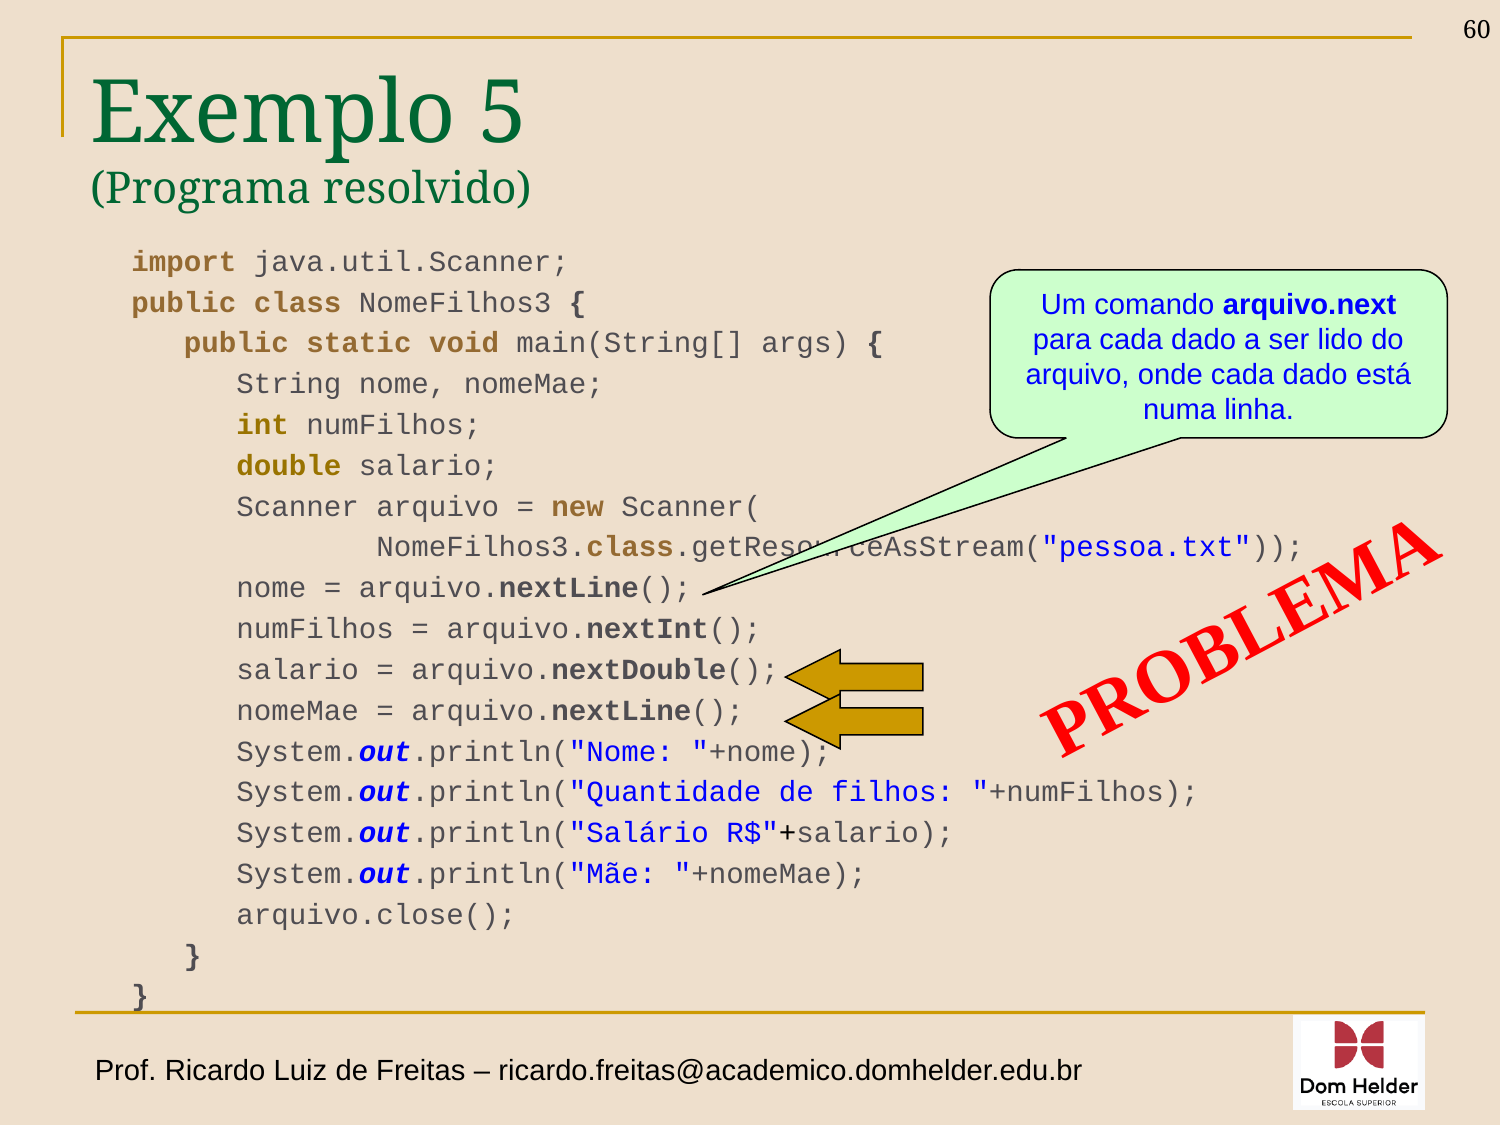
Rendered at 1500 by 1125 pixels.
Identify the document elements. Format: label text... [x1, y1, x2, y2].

title Exemplo 5 (Programa resolvido) [75, 47, 1425, 235]
text_box Um comando arquivo.next para cada dado a ser lido do arquivo, onde cada dado está numa linha. [702, 269, 1448, 595]
list import java.util.Scanner; public class NomeFilhos3 { public static void main(String[] args) { String nome, nomeMae; int numFilhos; double salario; Scanner arquivo = new Scanner( NomeFilhos3.class.getResourceAsStream("pessoa.txt")); nome = arquivo.nextLine(); numFilhos = arquivo.nextInt(); salario = arquivo.nextDouble(); nomeMae = arquivo.nextLine(); System.out.println("Nome: "+nome); System.out.println("Quantidade de filhos: "+numFilhos); System.out.println("Salário R$"+salario); System.out.println("Mãe: "+nomeMae); arquivo.close(); } } [116, 234, 1500, 1047]
slide_number 60 [1392, 0, 1500, 55]
text_box [785, 694, 923, 749]
text_box [785, 649, 923, 699]
text_box PROBLEMA [1009, 473, 1474, 786]
picture [1293, 1047, 1425, 1110]
